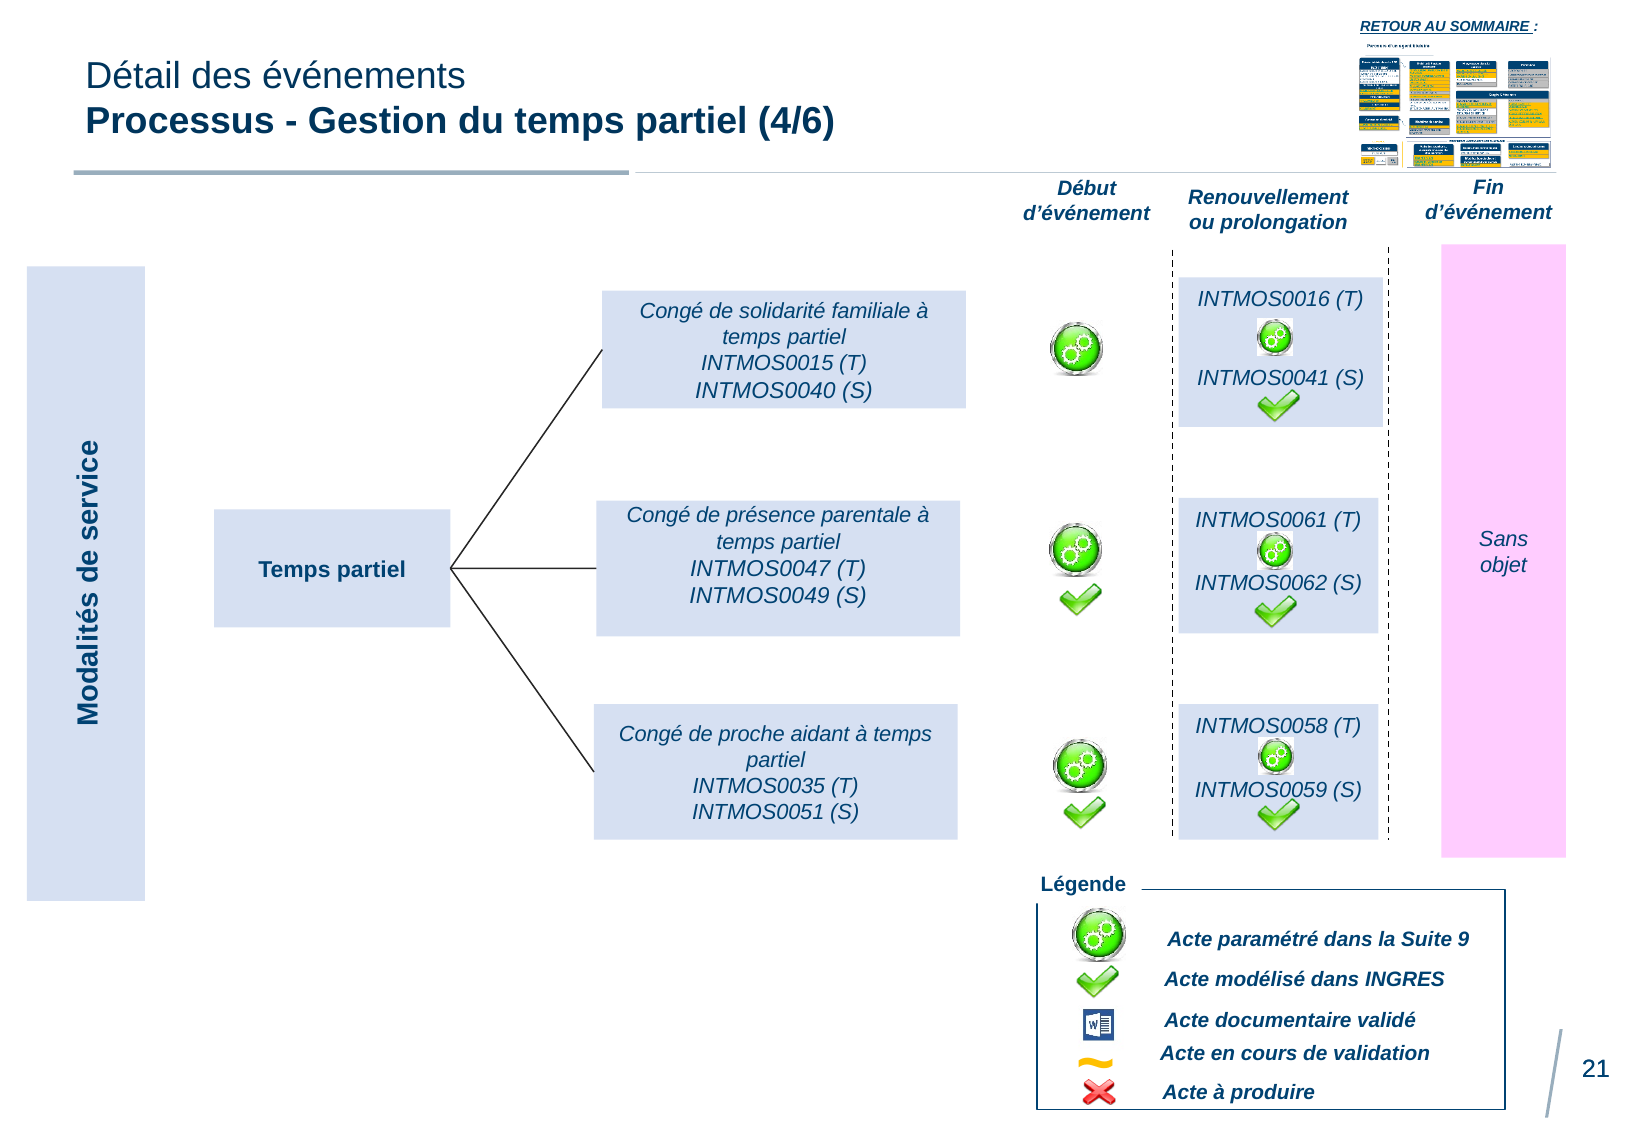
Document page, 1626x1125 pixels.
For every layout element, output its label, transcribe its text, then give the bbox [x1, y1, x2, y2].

picture [1254, 591, 1297, 634]
picture [1050, 320, 1103, 376]
picture [1257, 794, 1300, 837]
picture [1258, 737, 1294, 775]
slide_number 21 [1516, 1044, 1625, 1121]
picture [1257, 318, 1293, 356]
picture [1257, 385, 1300, 428]
picture [1082, 1079, 1116, 1105]
picture [1257, 531, 1293, 570]
picture [1049, 521, 1102, 577]
picture [1359, 40, 1553, 168]
picture [1059, 579, 1102, 622]
picture [1053, 737, 1107, 835]
picture [1067, 906, 1128, 1055]
